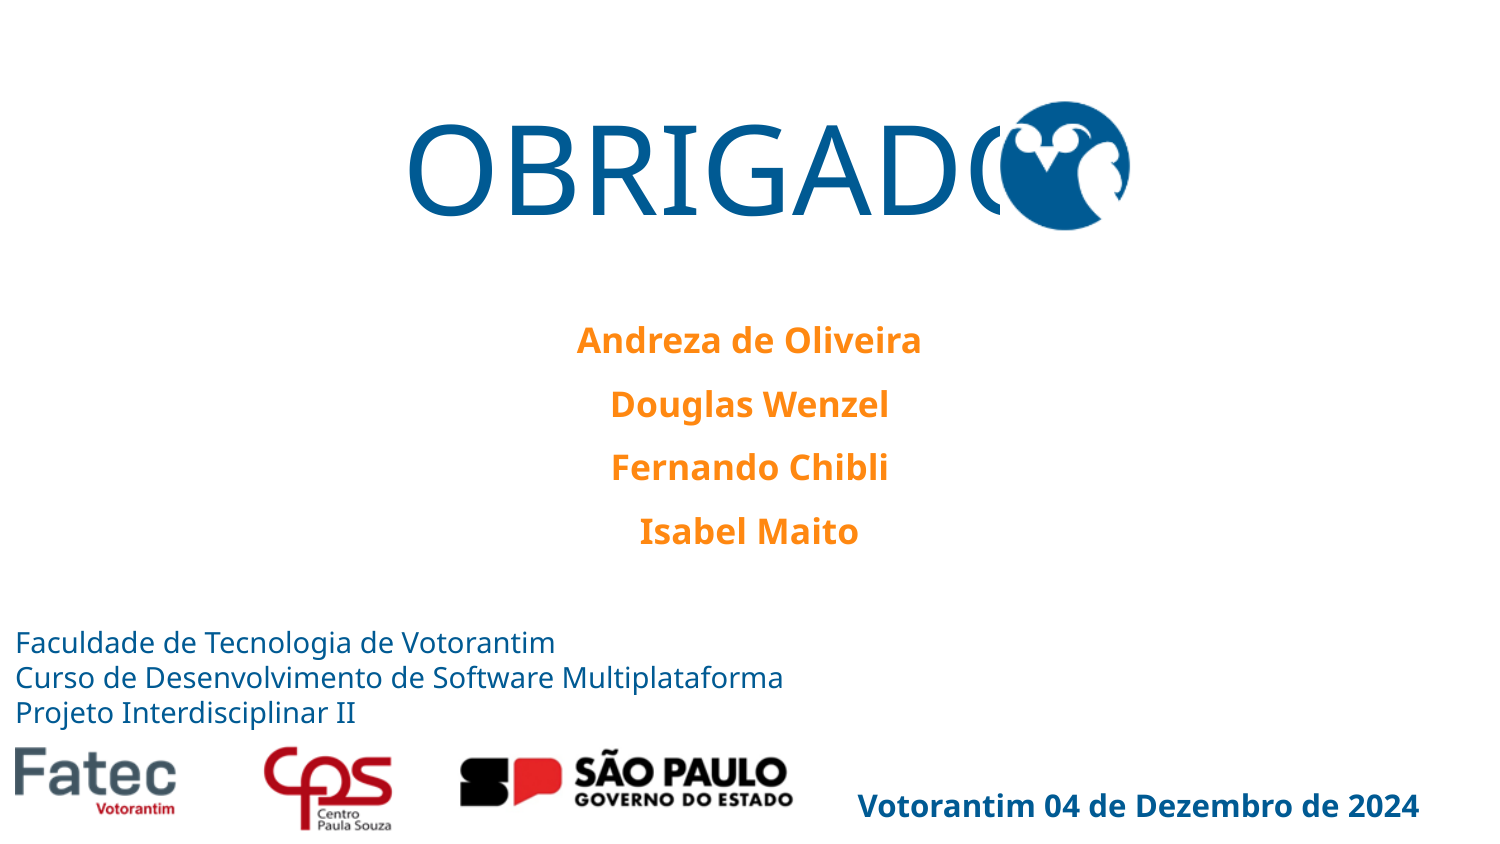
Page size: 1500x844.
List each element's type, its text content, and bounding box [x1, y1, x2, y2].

subtitle Votorantim 04 de Dezembro de 2024 [810, 786, 1481, 833]
subtitle Andreza de Oliveira Douglas Wenzel Fernando Chibli Isabel Maito [537, 296, 963, 548]
subtitle Faculdade de Tecnologia de Votorantim Curso de Desenvolvimento de Software Multiplataforma Projeto Interdisciplinar II [15, 624, 940, 742]
picture [14, 741, 807, 833]
text_box OBRIGADO [178, 86, 1287, 246]
picture [999, 95, 1138, 237]
